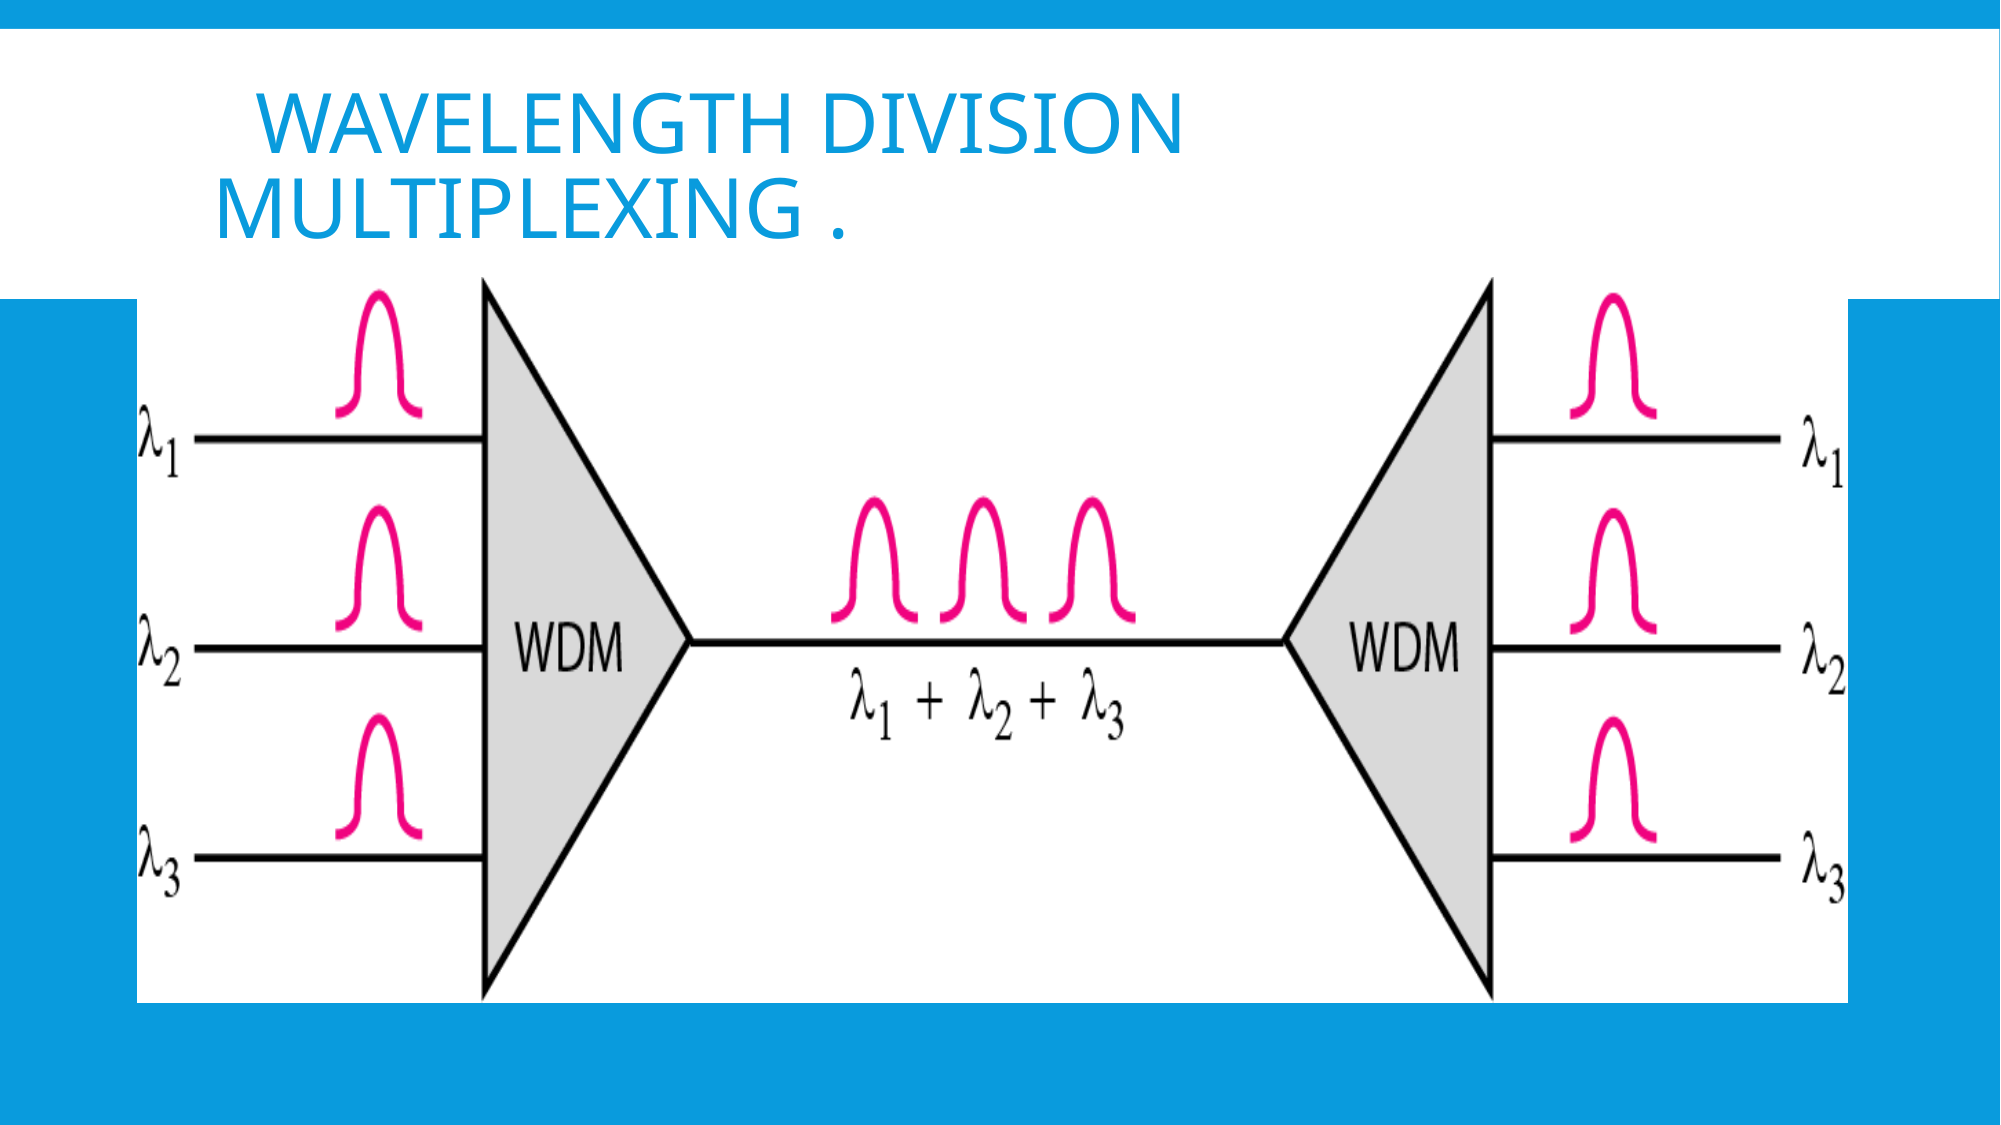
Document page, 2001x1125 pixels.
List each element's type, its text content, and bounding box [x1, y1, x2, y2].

picture [137, 277, 1848, 1002]
title Wavelength division multiplexing . [197, 46, 1803, 272]
